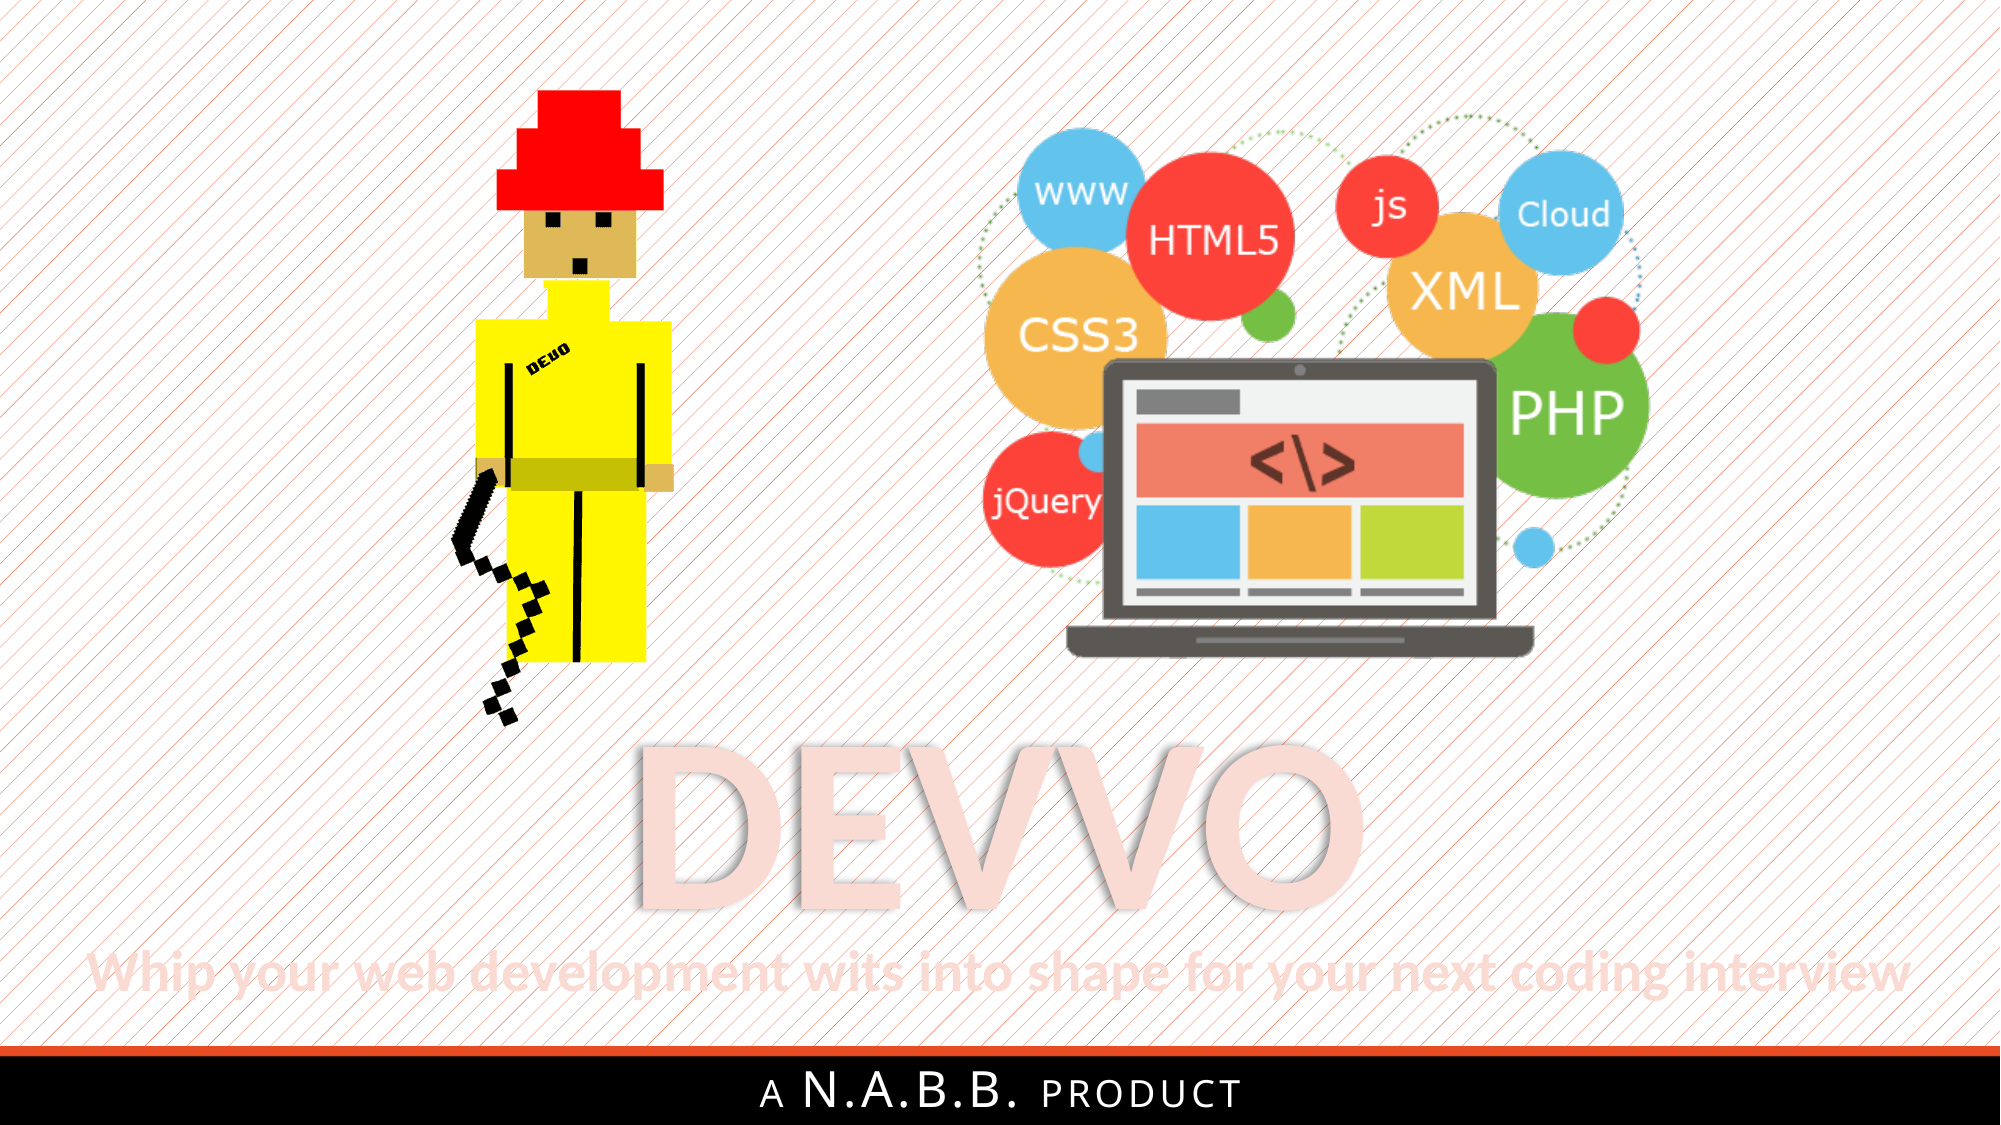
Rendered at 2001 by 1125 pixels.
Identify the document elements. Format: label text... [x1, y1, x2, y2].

picture [0, 1046, 2000, 1125]
picture [112, 28, 1652, 747]
text_box DEVVO [265, 652, 1735, 968]
text_box Whip your web development wits into shape for your next coding interview [63, 925, 1937, 1011]
